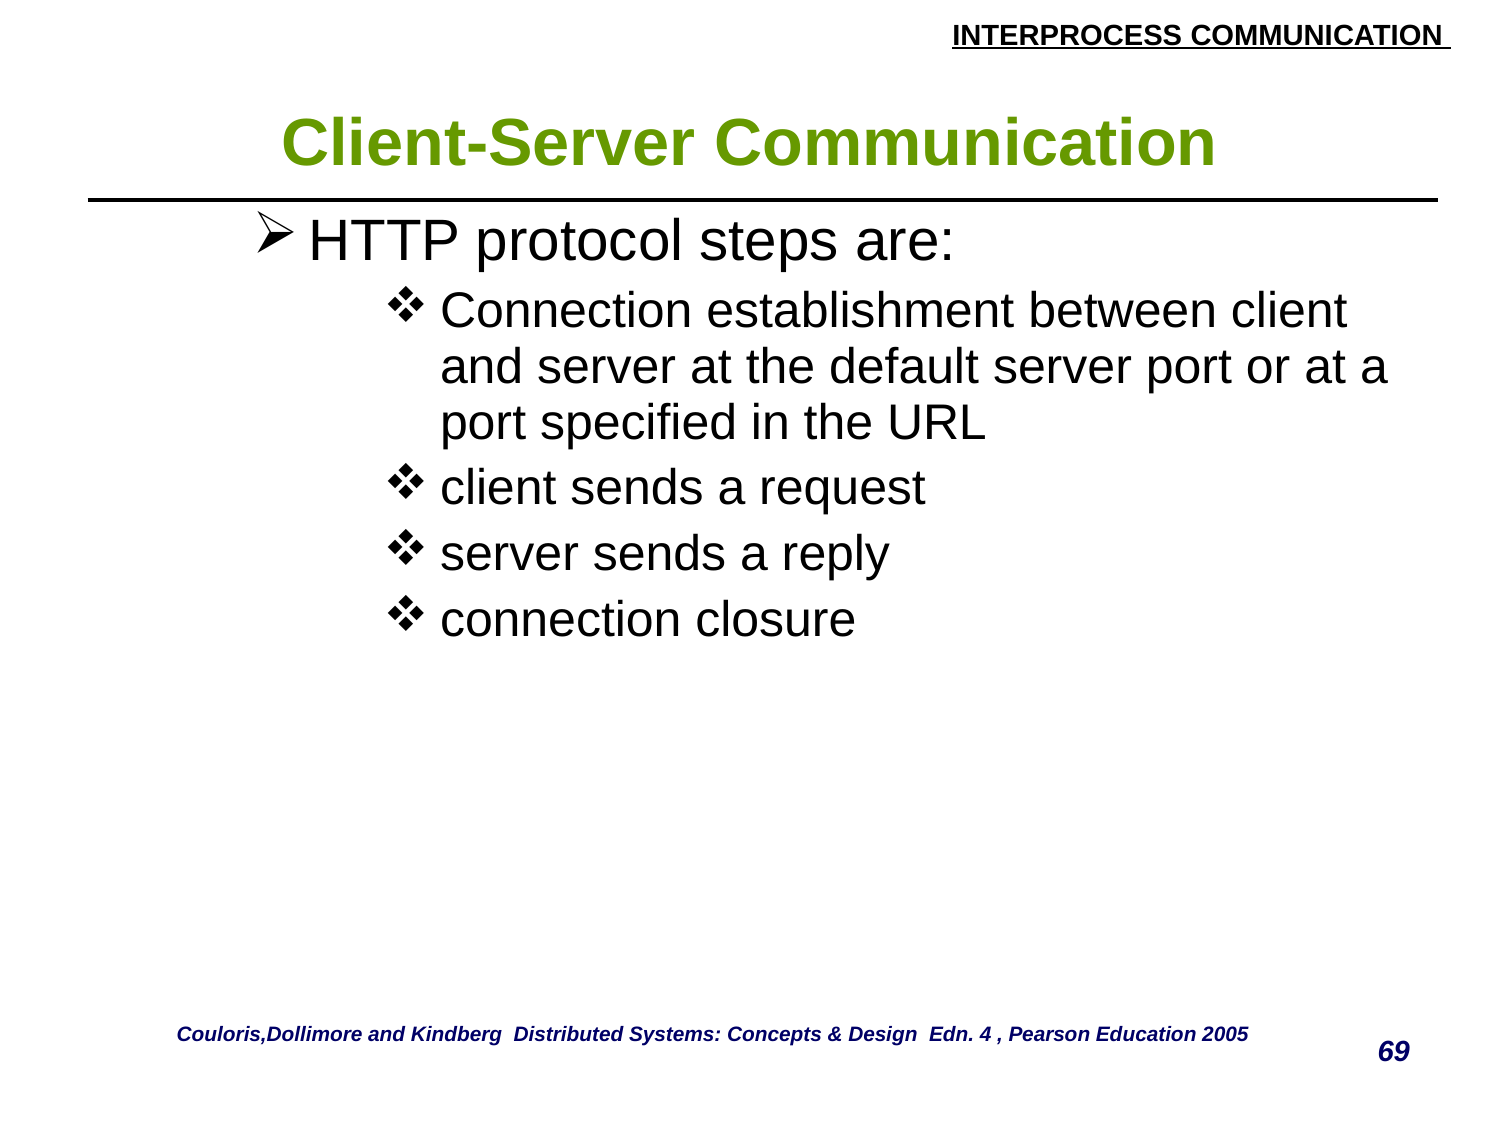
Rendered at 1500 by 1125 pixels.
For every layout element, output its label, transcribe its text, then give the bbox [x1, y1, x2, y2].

table_header HTTP protocol steps are: Connection establishment between client and server at the default server port or at a port specified in the URL client sends a request server sends a reply connection closure [88, 202, 1438, 688]
text_box Couloris,Dollimore and Kindberg Distributed Systems: Concepts & Design Edn. 4 , Pearson Education 2005 [74, 1012, 1350, 1090]
slide_number 69 [1074, 1024, 1426, 1103]
title Client-Server Communication [74, 37, 1426, 241]
